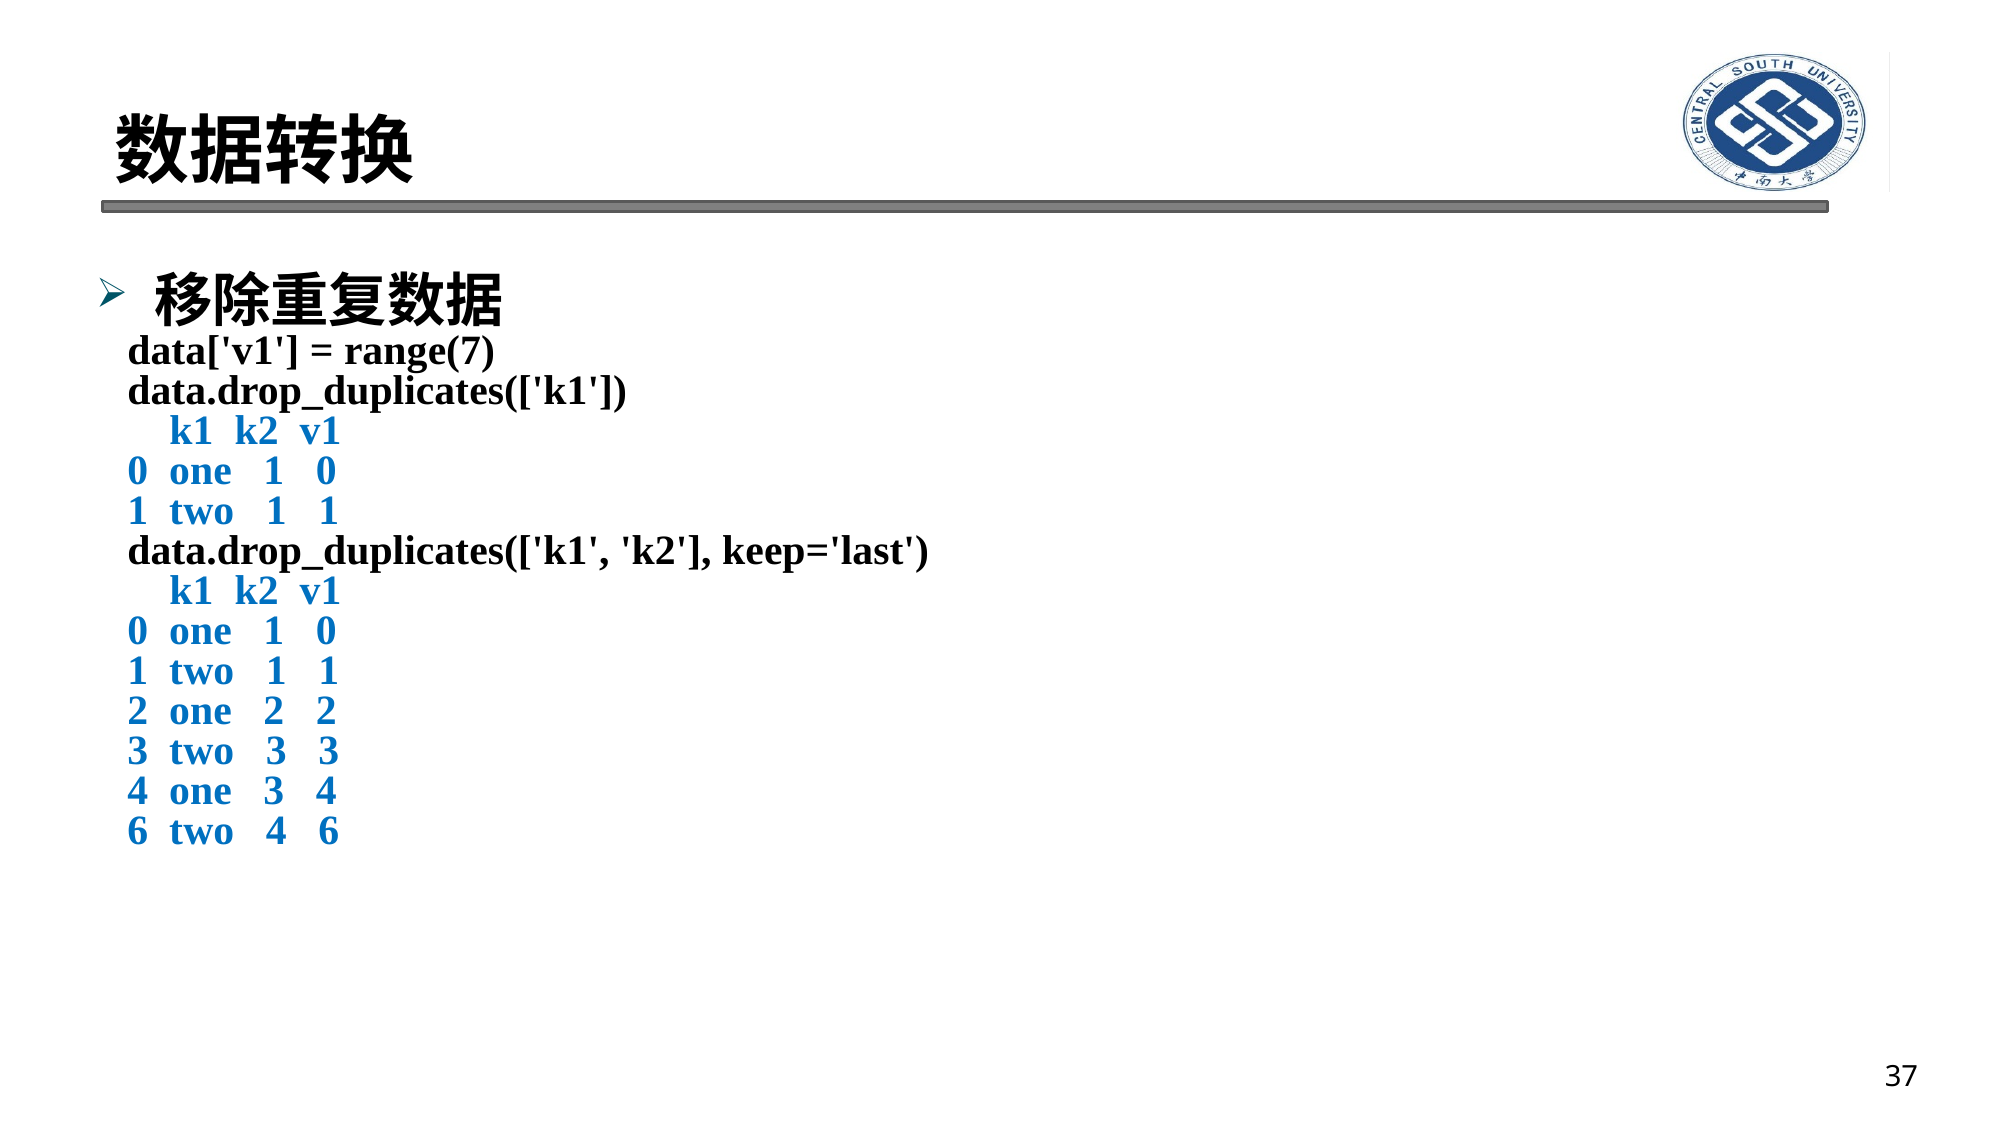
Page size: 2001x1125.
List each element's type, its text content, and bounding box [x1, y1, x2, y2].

picture [1805, 52, 1890, 192]
slide_number 37 [1516, 1049, 1934, 1125]
list 移除重复数据 data['v1'] = range(7) data.drop_duplicates(['k1']) k1 k2 v1 0 one 1 0 1 two 1 1 data.drop_duplicates(['k1', 'k2'], keep='last') k1 k2 v1 0 one 1 0 1 two 1 1 2 one 2 2 3 two 3 3 4 one 3 4 6 two 4 6 [81, 220, 1898, 1024]
title 数据转换 [99, 12, 1805, 200]
